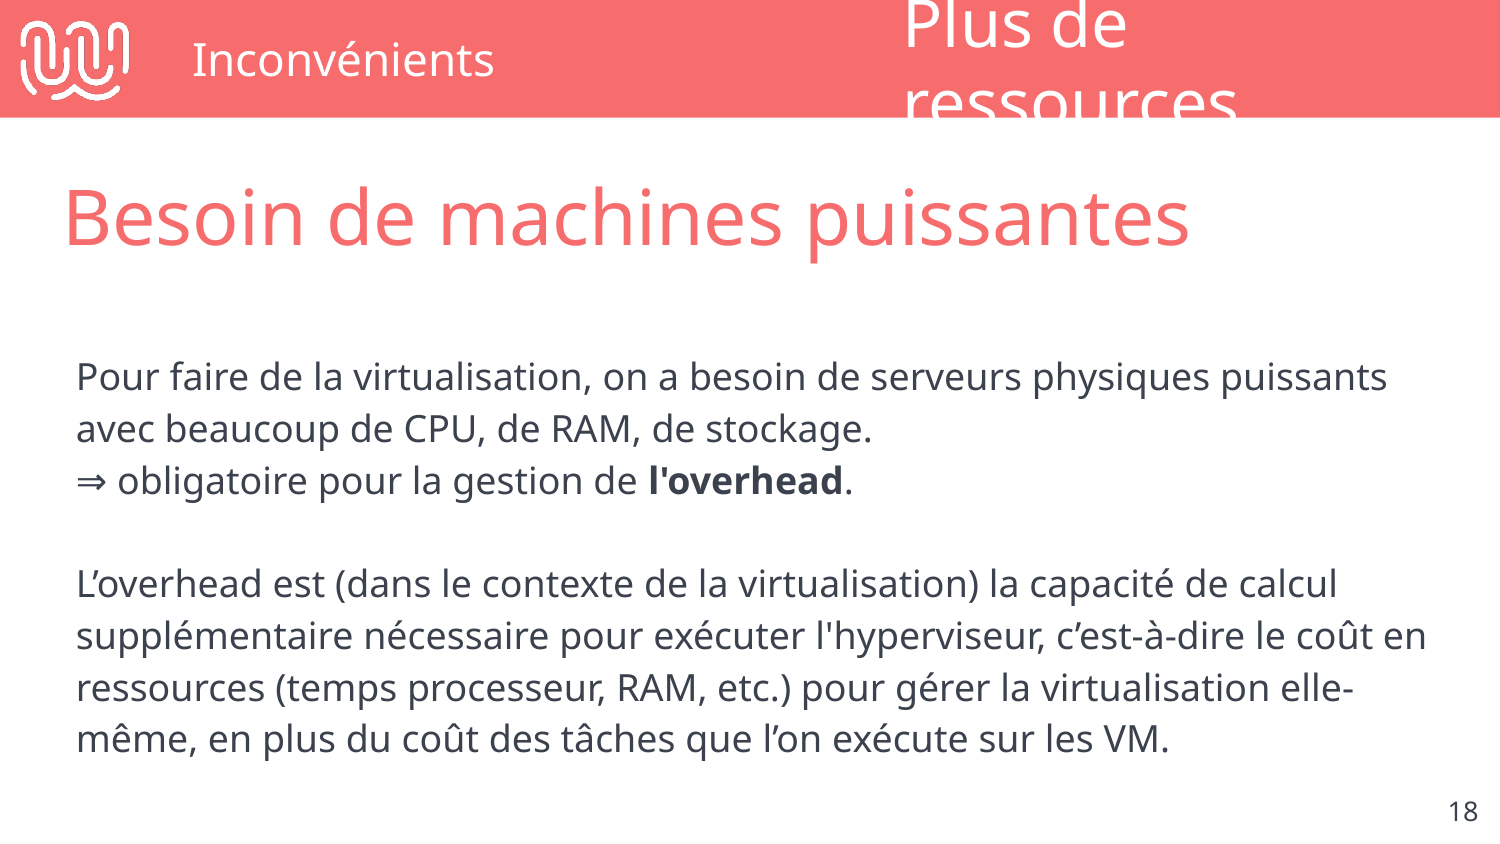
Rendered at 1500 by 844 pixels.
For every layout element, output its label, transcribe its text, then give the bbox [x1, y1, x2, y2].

picture [20, 20, 134, 101]
slide_number ‹#› [1403, 779, 1494, 844]
title Inconvénients [192, 0, 896, 118]
list Pour faire de la virtualisation, on a besoin de serveurs physiques puissants avec beaucoup de CPU, de RAM, de stockage. ⇒ obligatoire pour la gestion de l'overhead. L’overhead est (dans le contexte de la virtualisation) la capacité de calcul supplémentaire nécessaire pour exécuter l'hyperviseur, c’est-à-dire le coût en ressources (temps processeur, RAM, etc.) pour gérer la virtualisation elle-même, en plus du coût des tâches que l’on exécute sur les VM. [75, 290, 1439, 816]
subtitle Plus de ressources [902, 31, 1479, 91]
title Besoin de machines puissantes [62, 168, 1452, 256]
